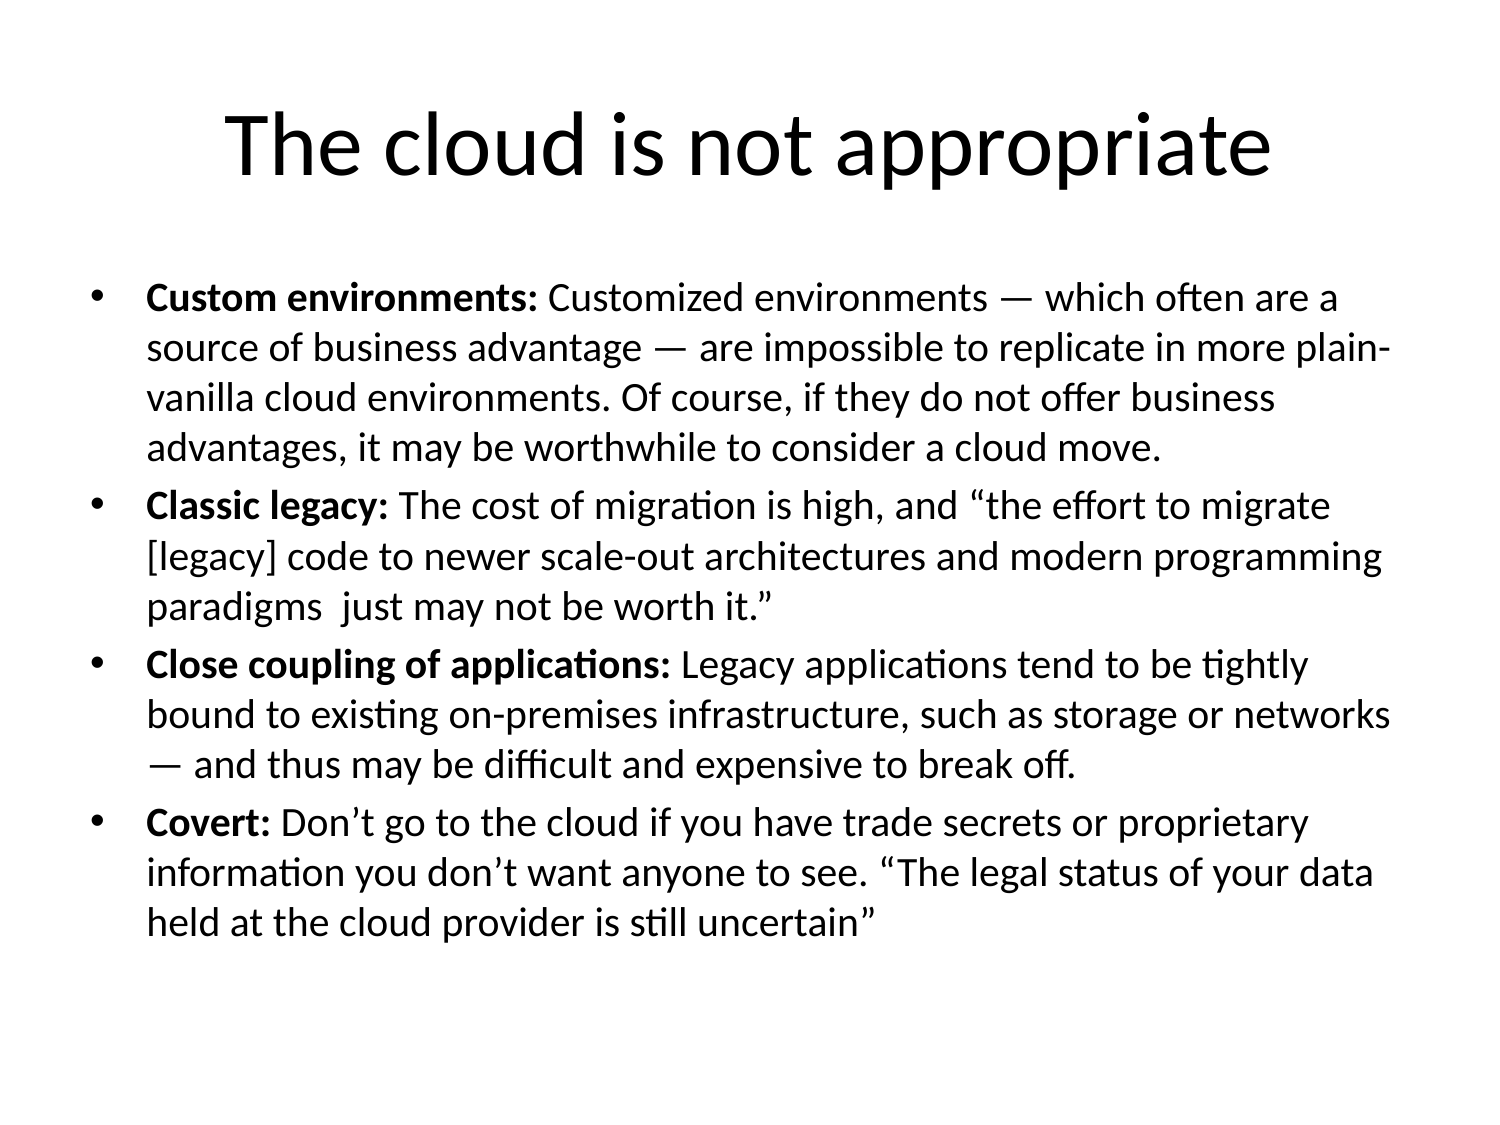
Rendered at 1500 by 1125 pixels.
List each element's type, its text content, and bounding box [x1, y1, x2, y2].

list Custom environments: Customized environments — which often are a source of business advantage — are impossible to replicate in more plain-vanilla cloud environments. Of course, if they do not offer business advantages, it may be worthwhile to consider a cloud move. Classic legacy: The cost of migration is high, and “the effort to migrate [legacy] code to newer scale-out architectures and modern programming paradigms just may not be worth it.” Close coupling of applications: Legacy applications tend to be tightly bound to existing on-premises infrastructure, such as storage or networks — and thus may be difficult and expensive to break off. Covert: Don’t go to the cloud if you have trade secrets or proprietary information you don’t want anyone to see. “The legal status of your data held at the cloud provider is still uncertain” [74, 262, 1426, 1006]
title The cloud is not appropriate [74, 44, 1426, 233]
